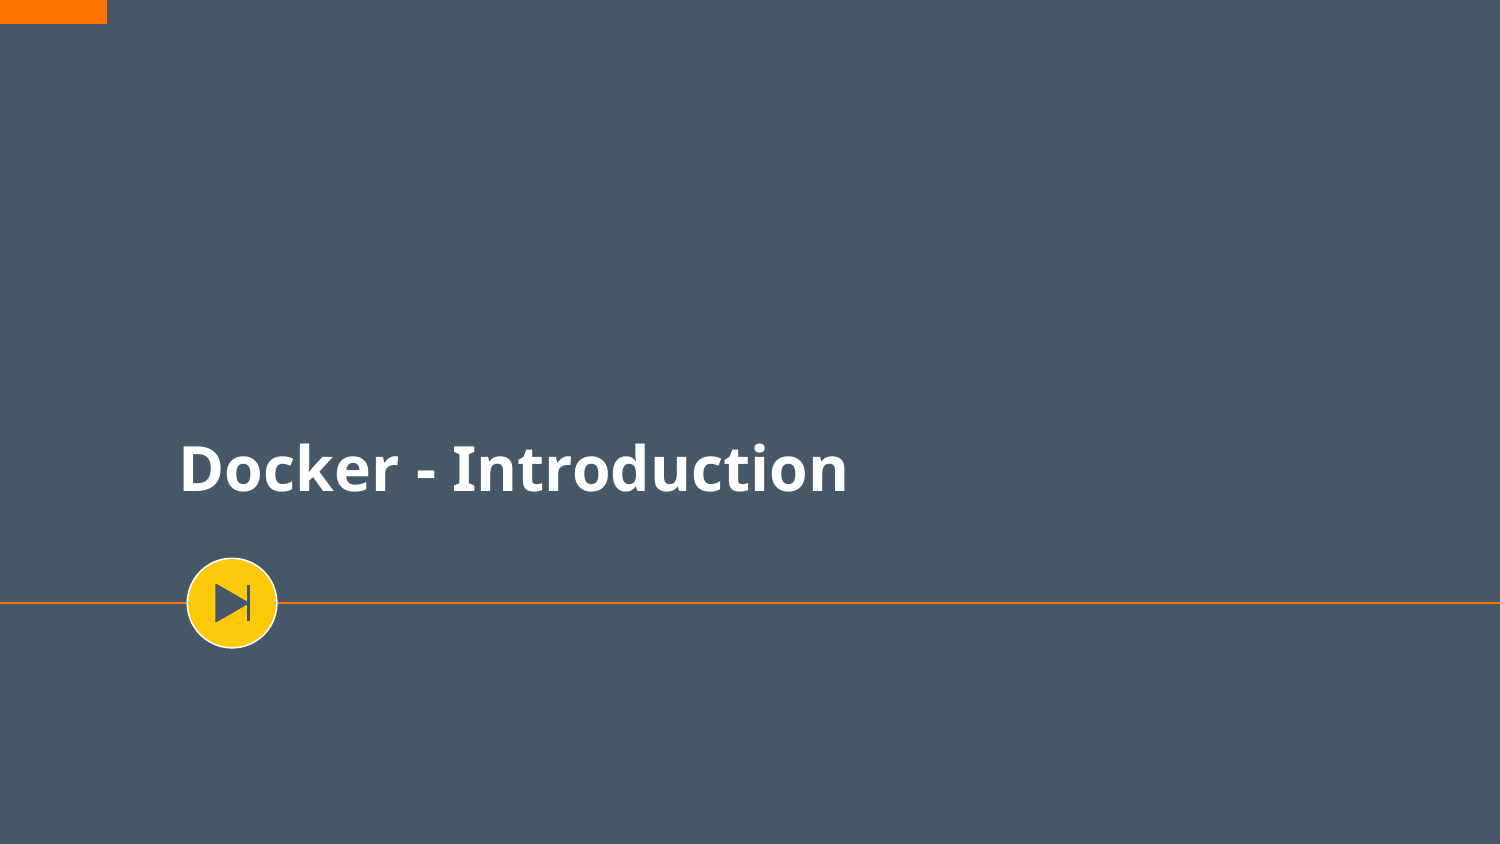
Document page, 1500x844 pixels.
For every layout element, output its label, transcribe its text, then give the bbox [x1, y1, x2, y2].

title Docker - Introduction [163, 328, 1327, 519]
